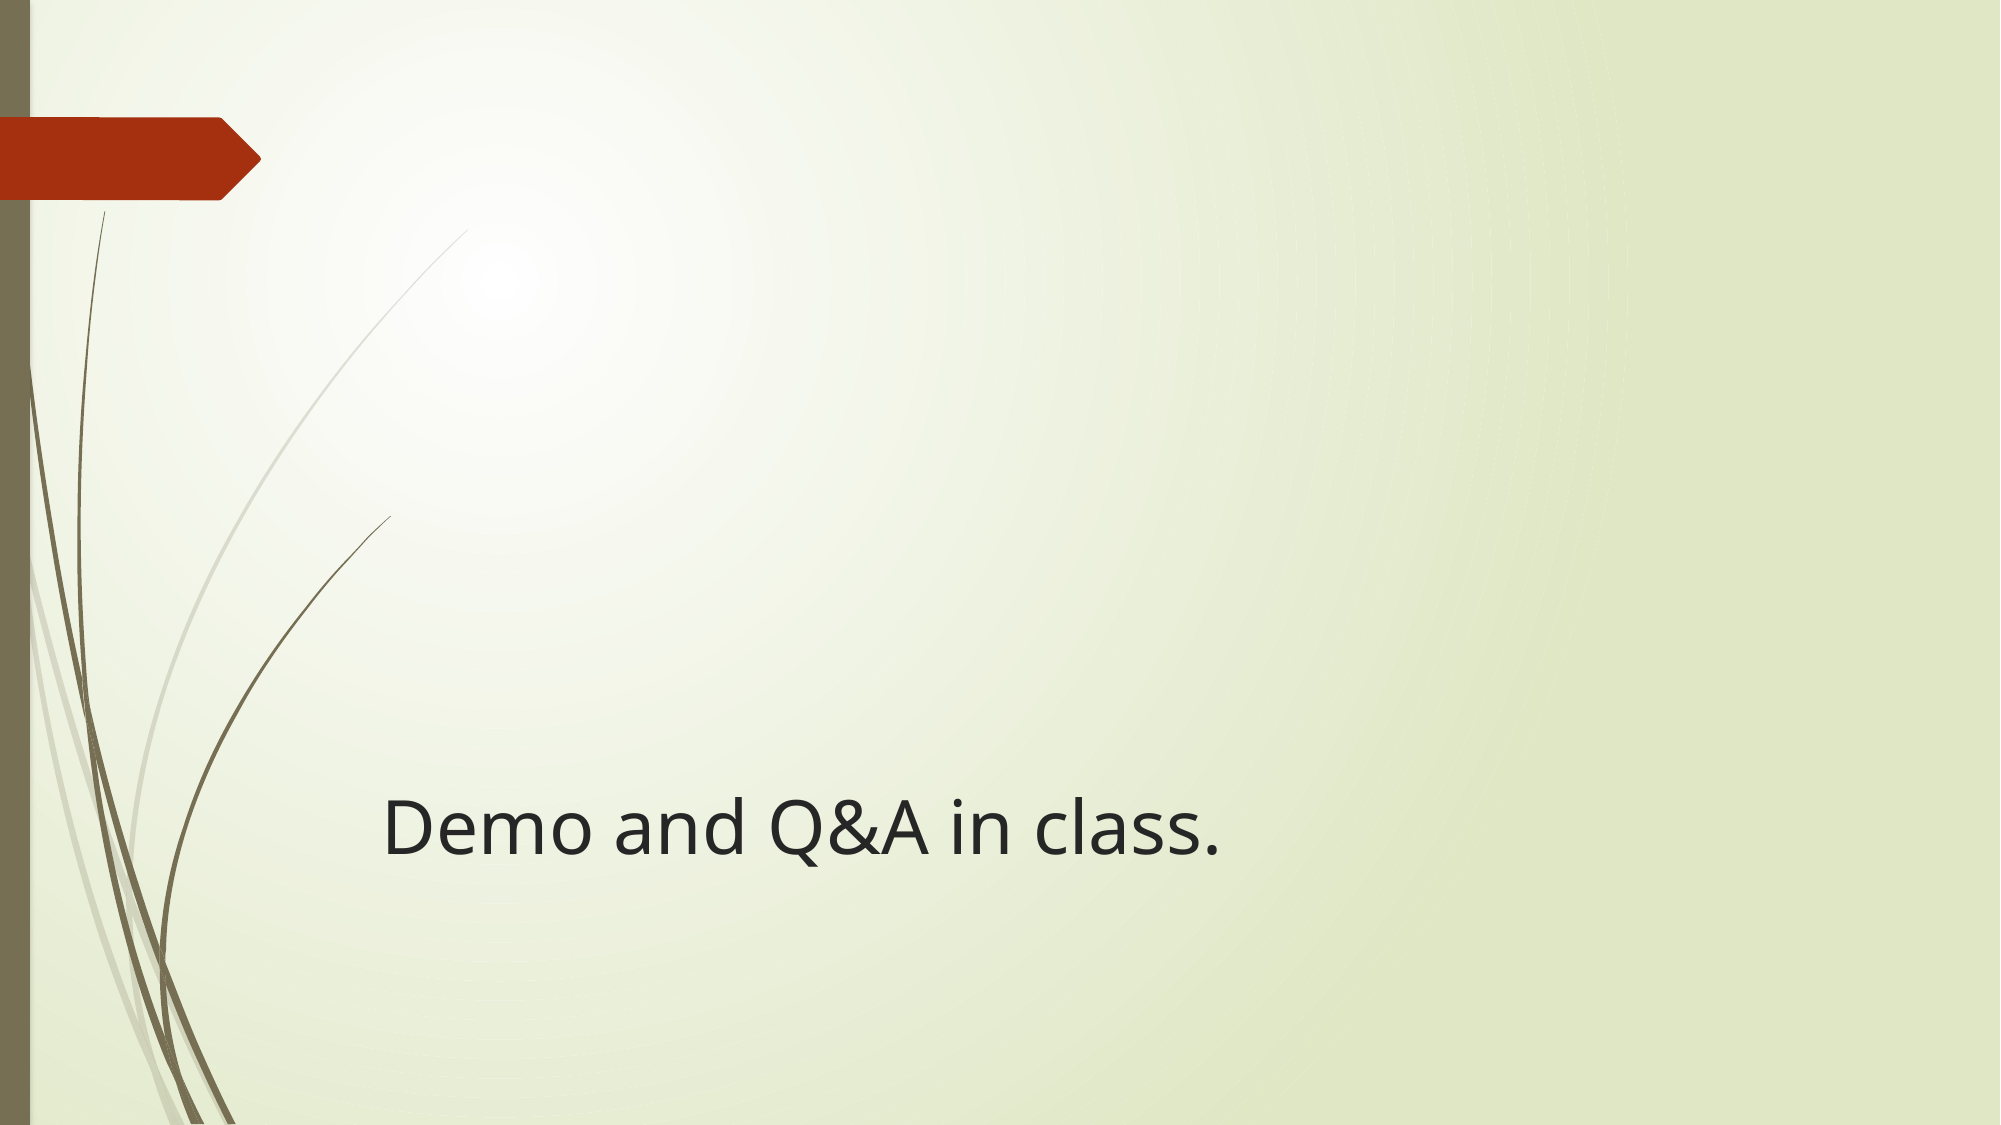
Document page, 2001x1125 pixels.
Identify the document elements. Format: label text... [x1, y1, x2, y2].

title Demo and Q&A in class. [366, 771, 1829, 982]
